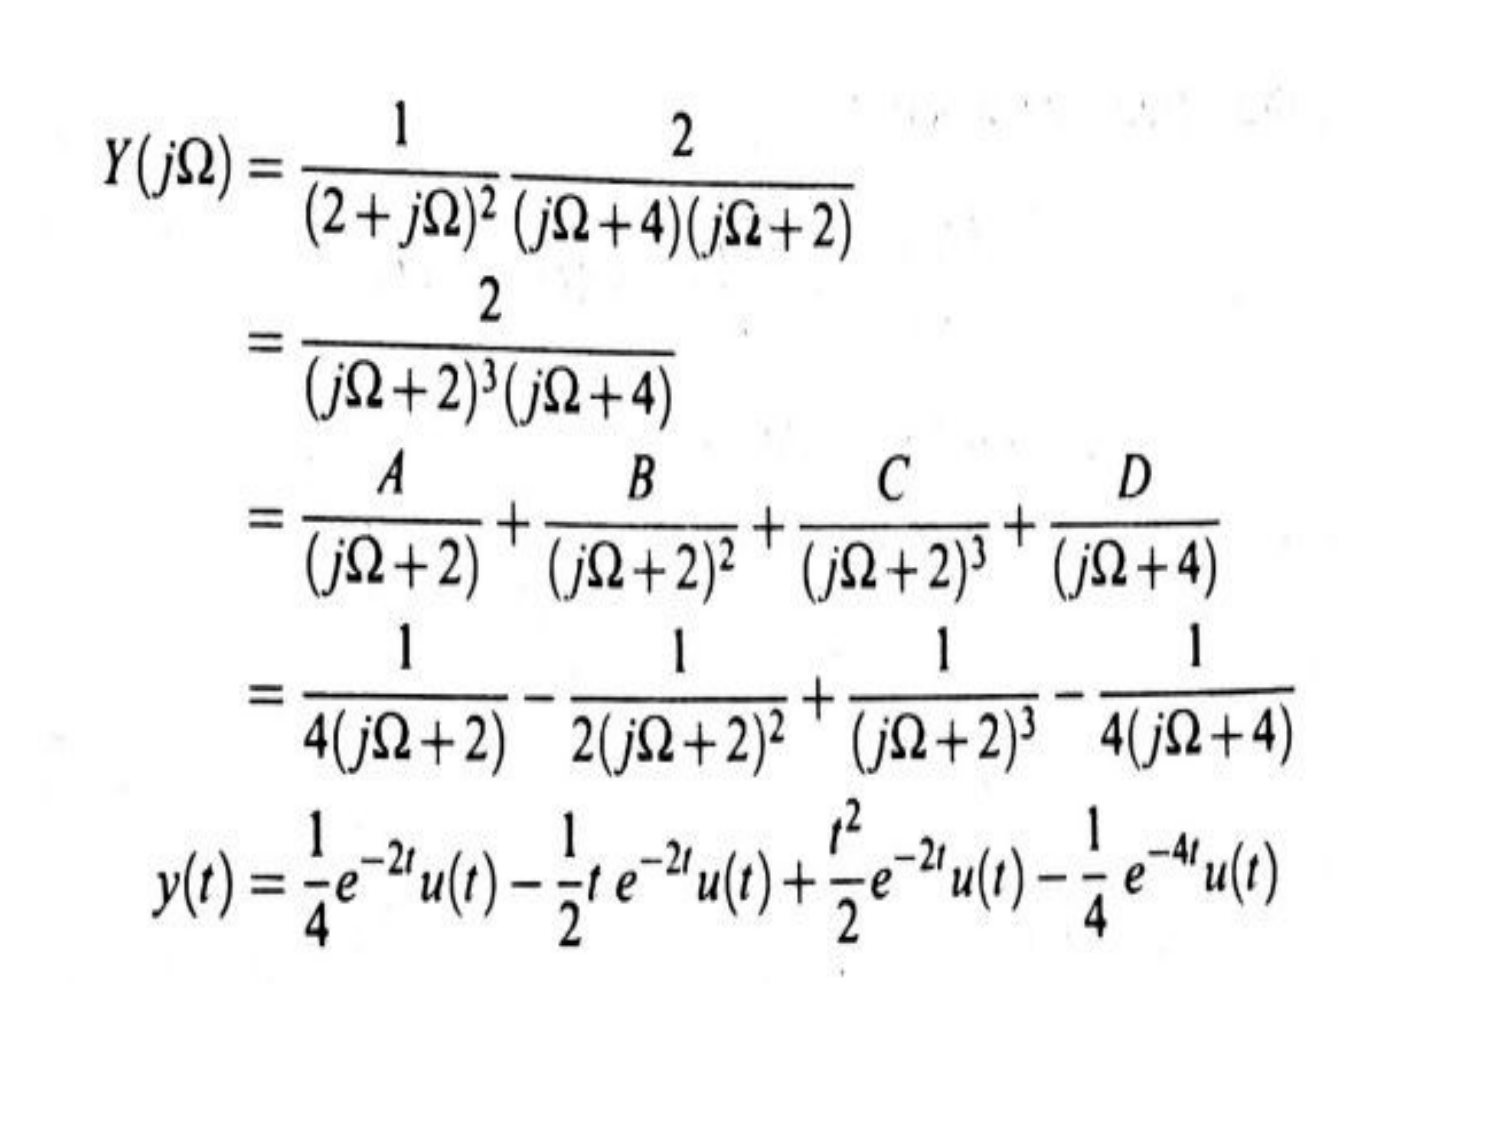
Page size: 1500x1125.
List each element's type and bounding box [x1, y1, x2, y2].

picture [38, 68, 1339, 985]
